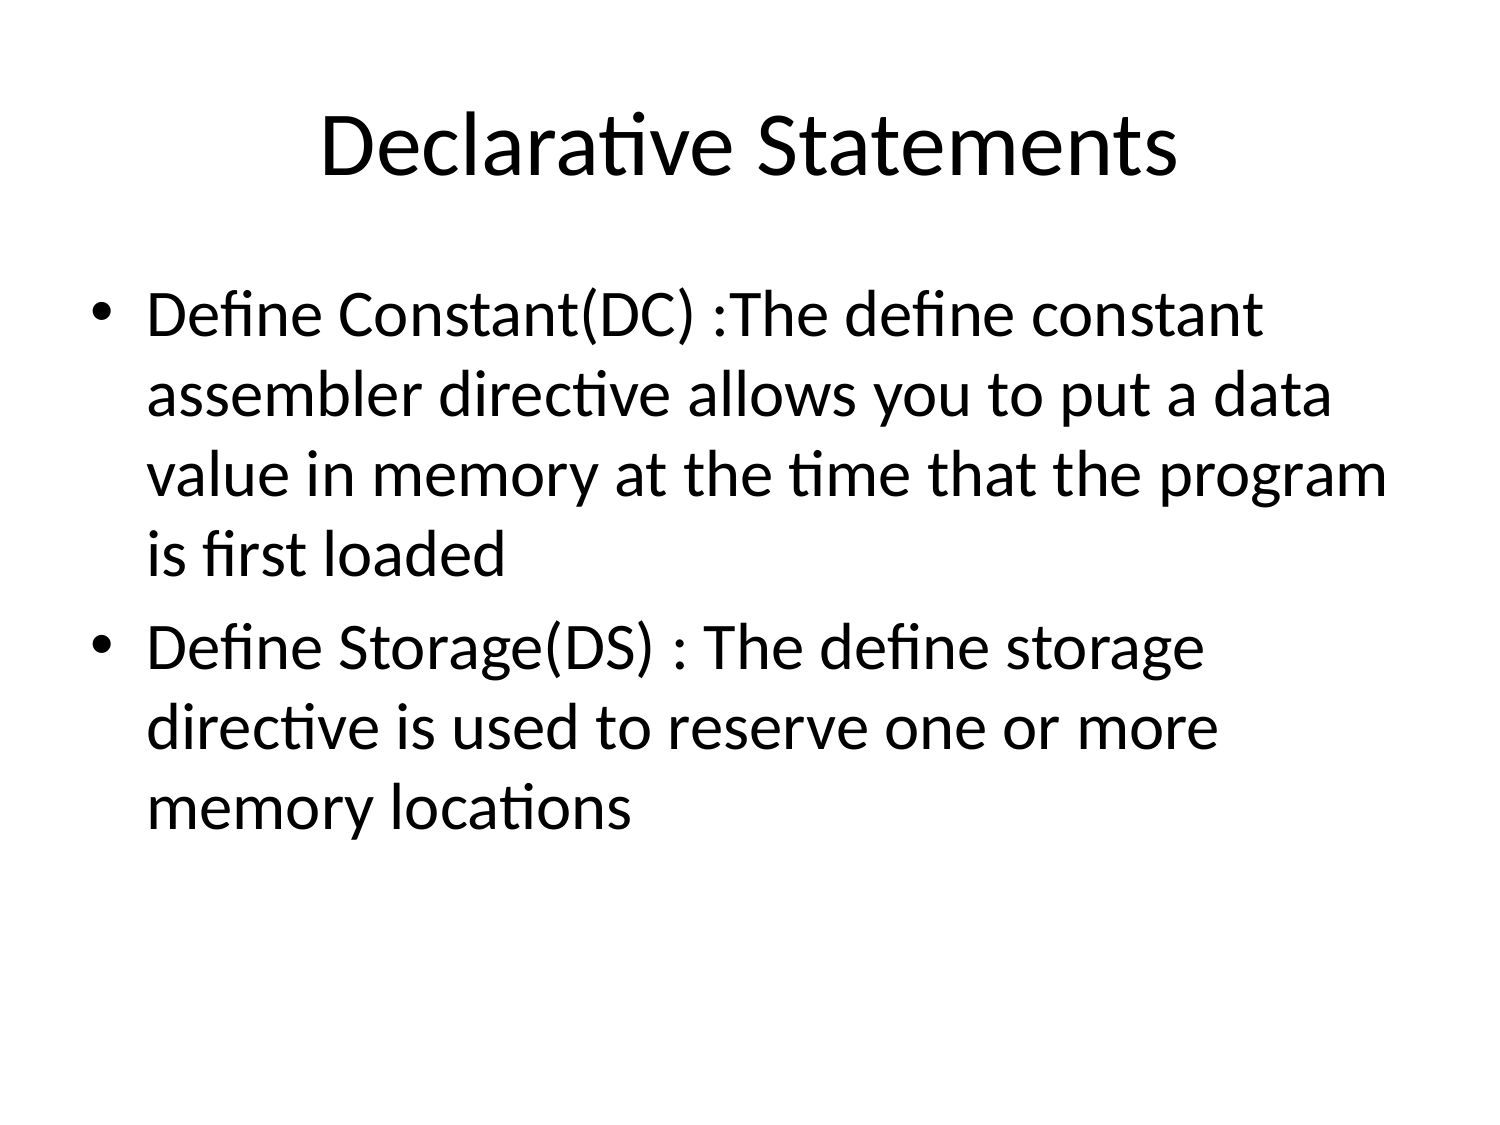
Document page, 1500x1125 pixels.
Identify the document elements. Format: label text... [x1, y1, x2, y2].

title Declarative Statements [75, 45, 1425, 233]
list Define Constant(DC) :The define constant assembler directive allows you to put a data value in memory at the time that the program is first loaded Define Storage(DS) : The define storage directive is used to reserve one or more memory locations [75, 262, 1425, 1005]
